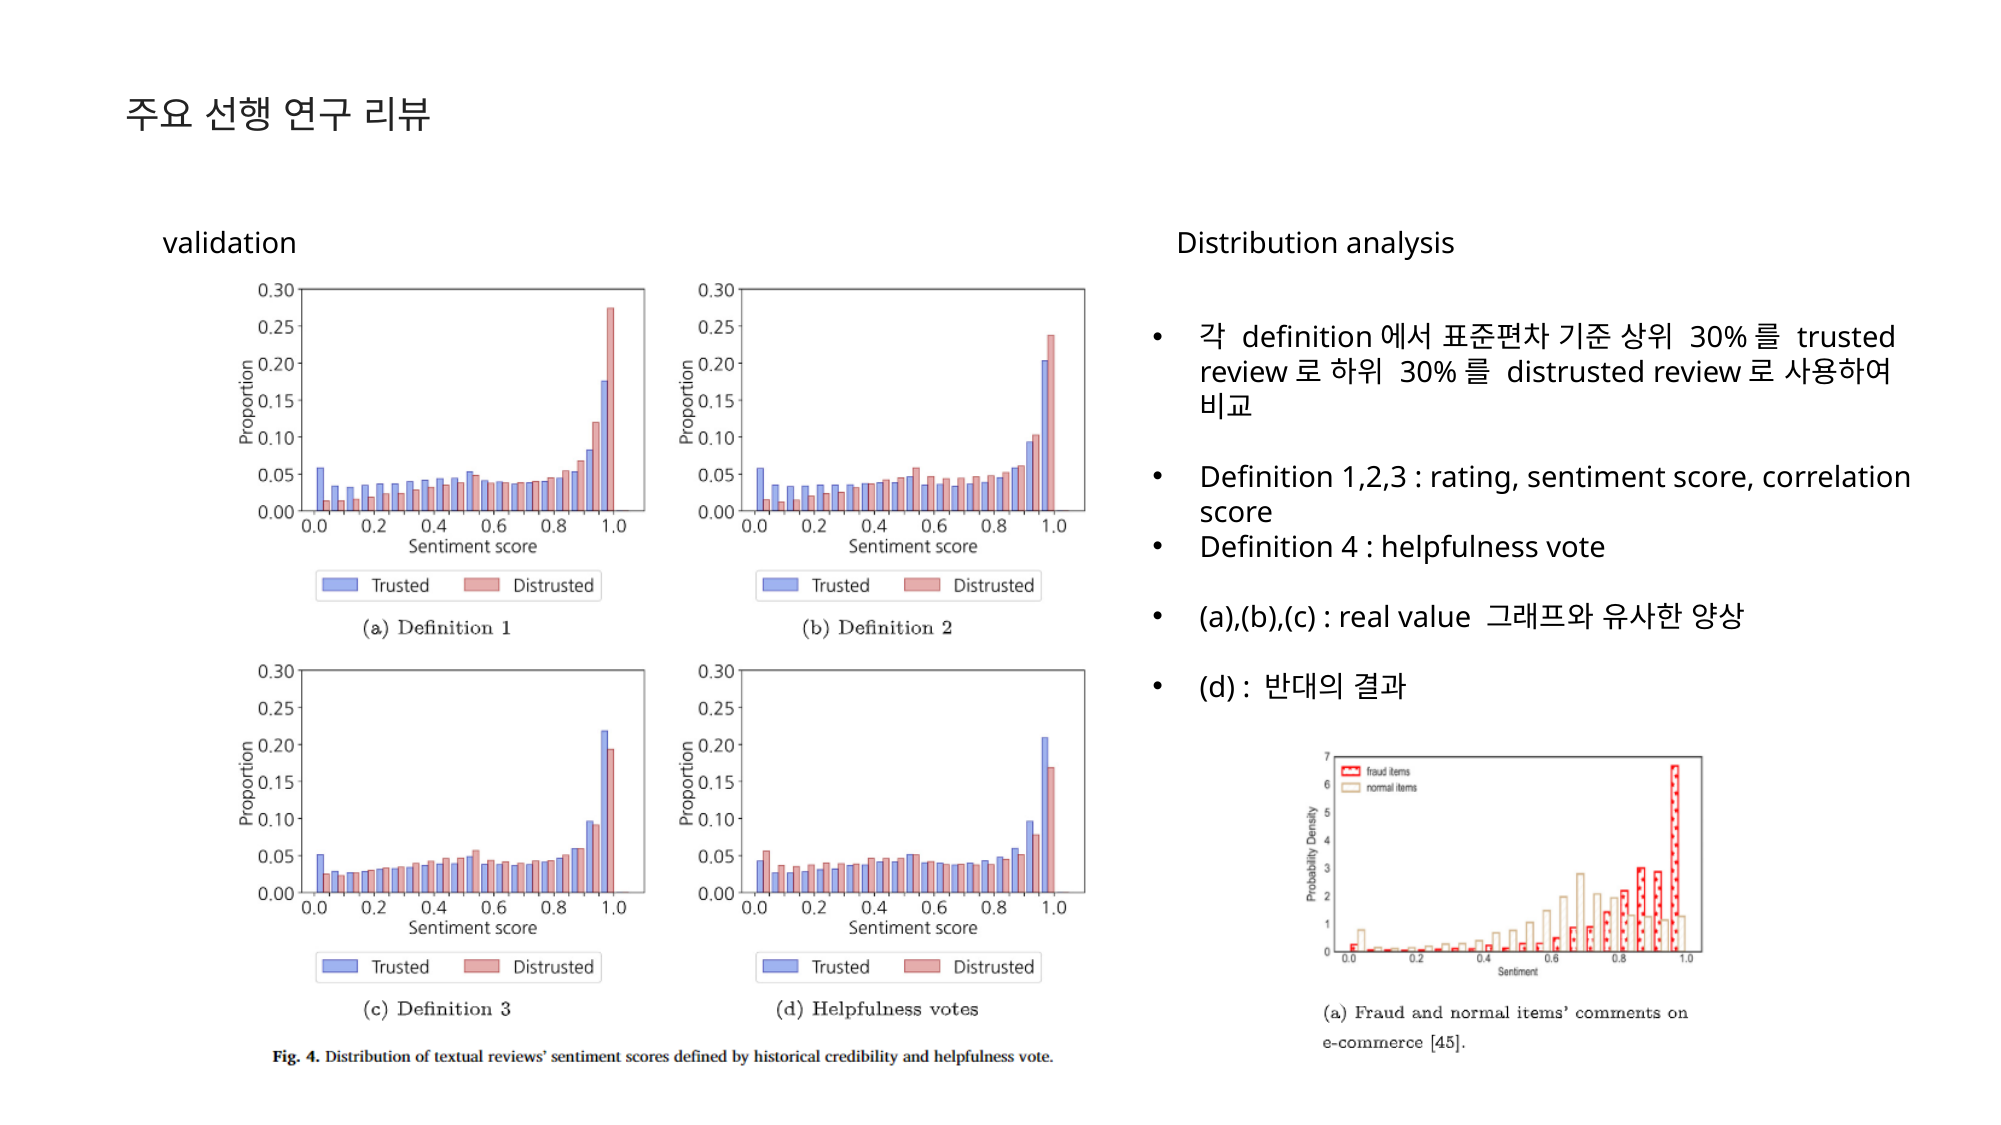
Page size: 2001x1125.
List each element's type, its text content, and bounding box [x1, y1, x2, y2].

picture [184, 283, 1106, 1074]
text_box validation [148, 217, 313, 267]
text_box Distribution analysis [1161, 217, 1470, 267]
text_box 각 definition에서 표준편차 기준 상위 30%를 trusted review로 하위 30%를 distrusted review로 사용하여 비교 Definition 1,2,3 : rating, sentiment score, correlation score Definition 4 : helpfulness vote (a),(b),(c) : real value 그래프와 유사한 양상 (d) : 반대의 결과 [1137, 311, 1942, 711]
picture [1283, 749, 1732, 1062]
text_box 주요 선행 연구 리뷰 [110, 83, 1508, 144]
